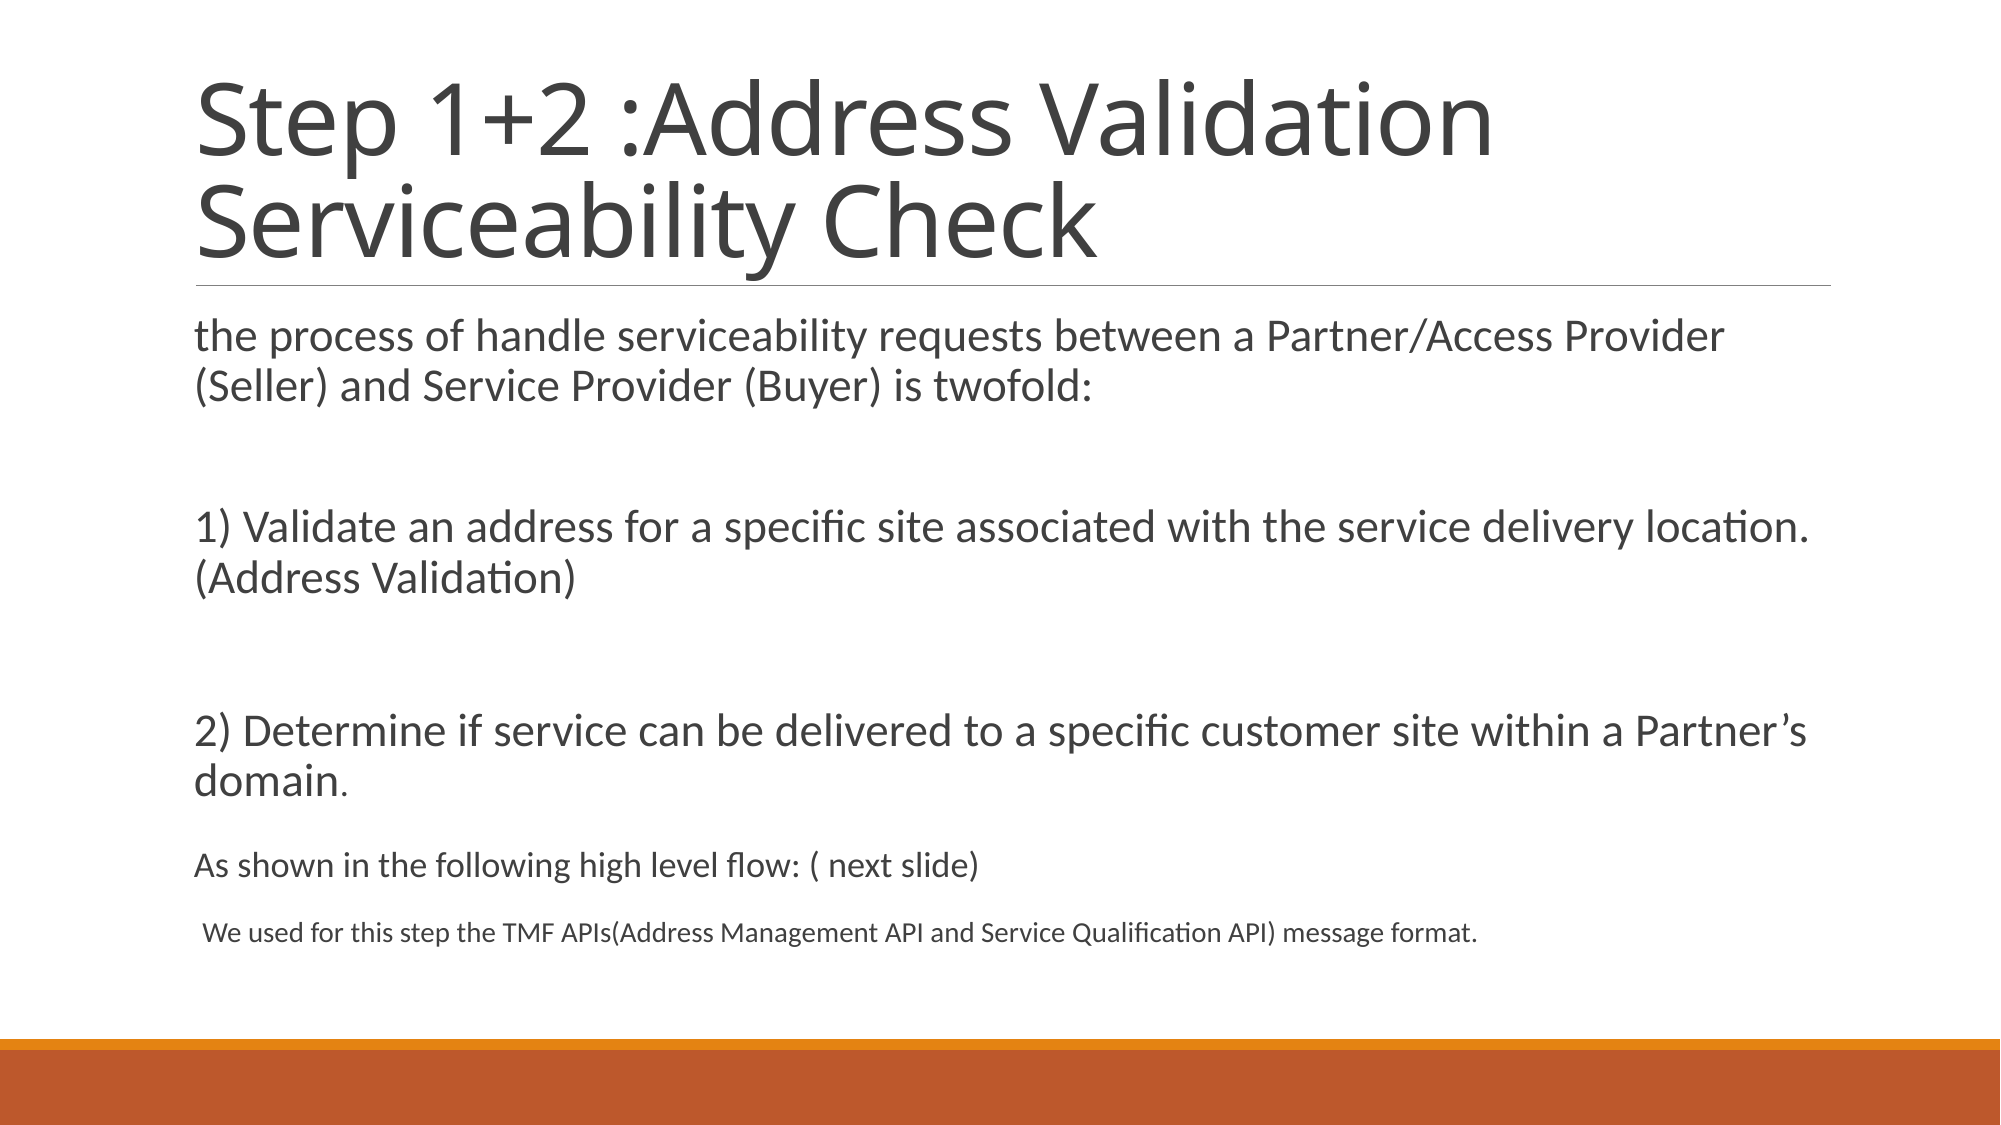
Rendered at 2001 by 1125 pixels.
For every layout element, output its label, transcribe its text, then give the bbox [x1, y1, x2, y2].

list the process of handle serviceability requests between a Partner/Access Provider (Seller) and Service Provider (Buyer) is twofold: 1) Validate an address for a specific site associated with the service delivery location. (Address Validation) 2) Determine if service can be delivered to a specific customer site within a Partner’s domain. As shown in the following high level flow: ( next slide) We used for this step the TMF APIs(Address Management API and Service Qualification API) message format. [180, 302, 1830, 963]
title Step 1+2 :Address Validation Serviceability Check [180, 47, 1865, 285]
